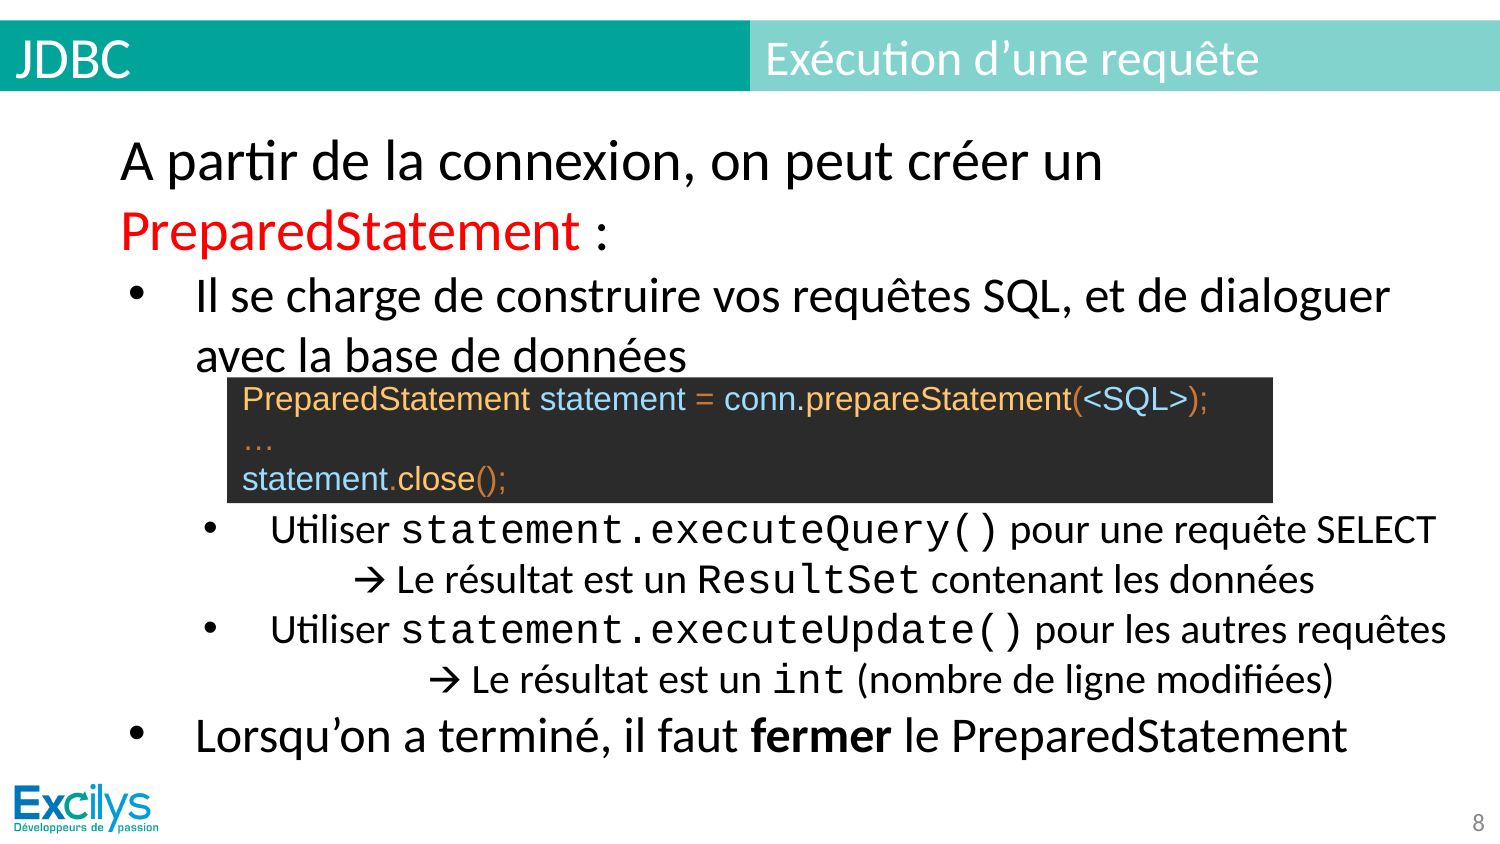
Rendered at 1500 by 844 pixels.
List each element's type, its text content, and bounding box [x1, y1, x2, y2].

title JDBC [0, 20, 750, 92]
text_box PreparedStatement statement = conn.prepareStatement(<SQL>); … statement.close(); [227, 377, 1273, 504]
slide_number ‹#› [1319, 798, 1500, 844]
picture [11, 764, 160, 844]
list A partir de la connexion, on peut créer un PreparedStatement : Il se charge de construire vos requêtes SQL, et de dialoguer avec la base de données Utiliser statement.executeQuery() pour une requête SELECT 🡪 Le résultat est un ResultSet contenant les données Utiliser statement.executeUpdate() pour les autres requêtes 🡪 Le résultat est un int (nombre de ligne modifiées) Lorsqu’on a terminé, il faut fermer le PreparedStatement [29, 114, 1471, 779]
list Exécution d’une requête [750, 20, 1500, 92]
